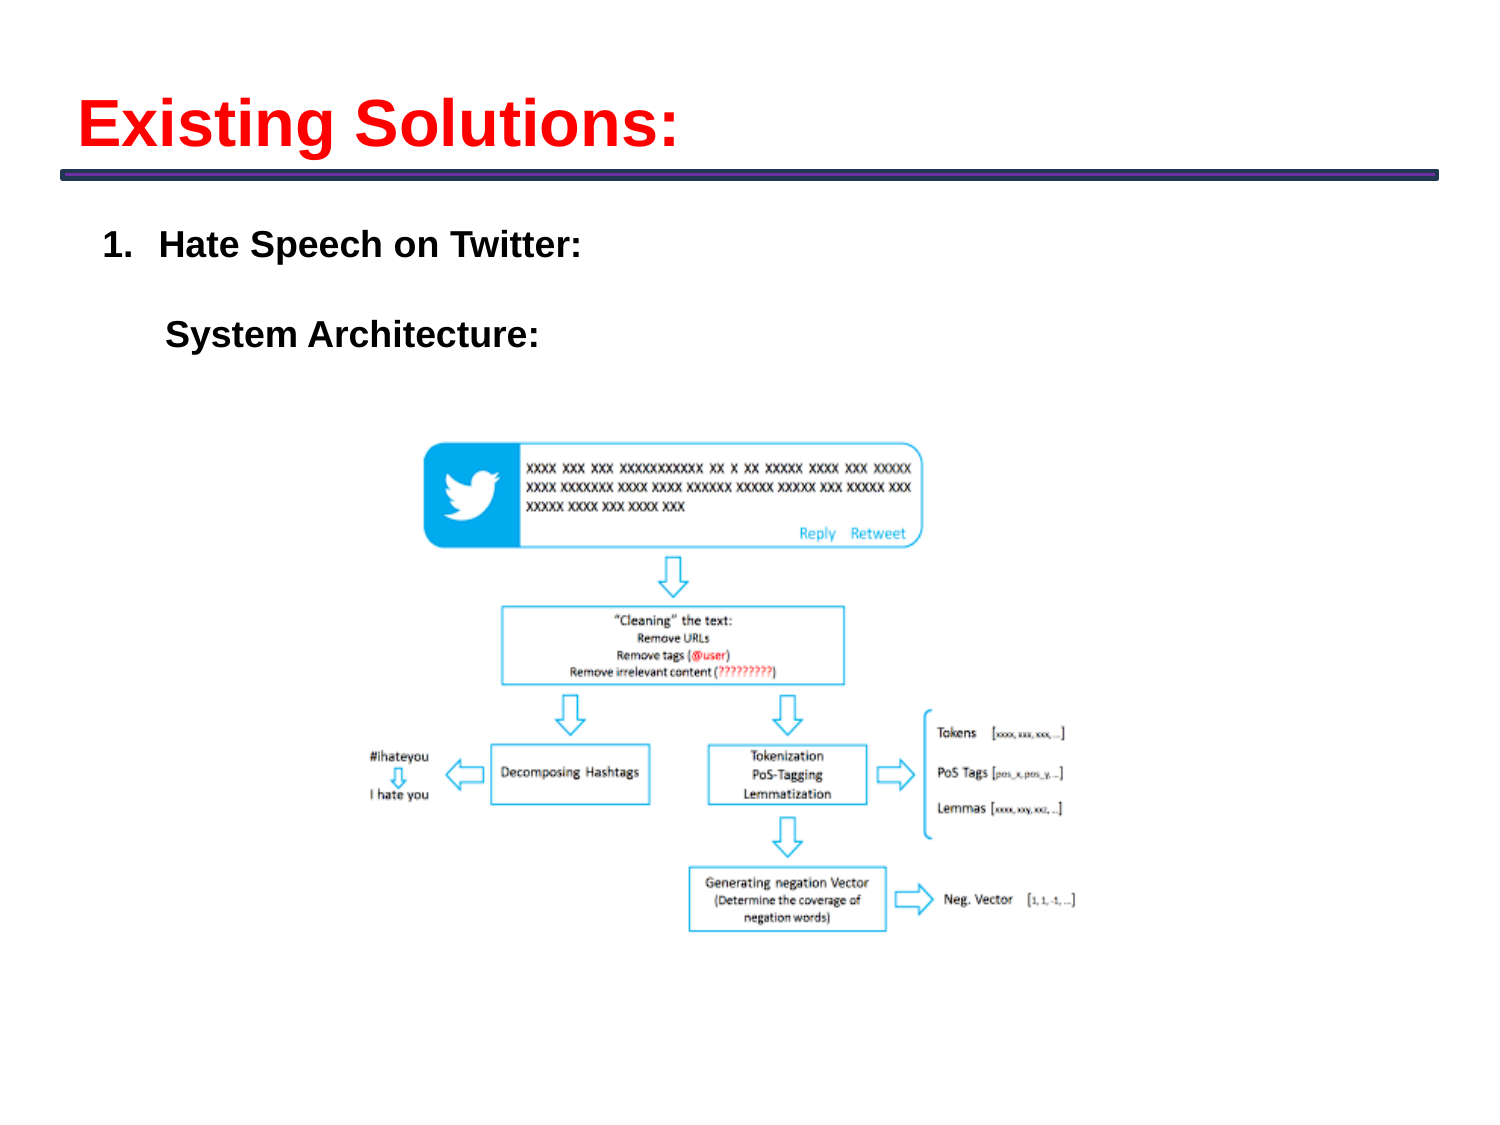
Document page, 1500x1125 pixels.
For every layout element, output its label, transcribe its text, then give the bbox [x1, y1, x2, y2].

picture [324, 398, 1126, 963]
text_box Hate Speech on Twitter: System Architecture: [87, 212, 1338, 363]
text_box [62, 72, 1438, 179]
